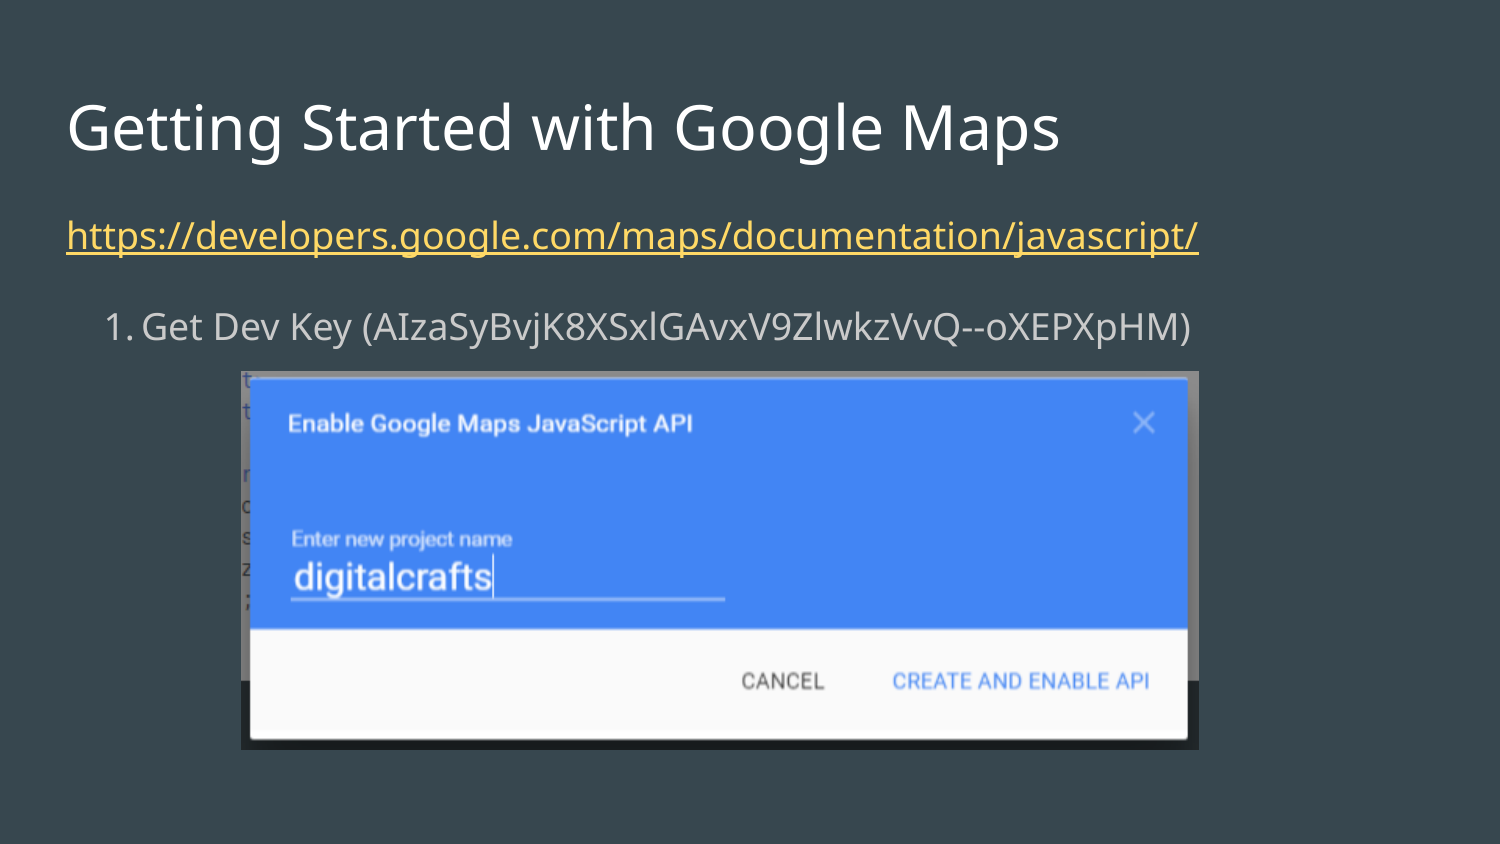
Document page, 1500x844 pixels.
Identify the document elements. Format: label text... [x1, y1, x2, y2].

picture [240, 371, 1200, 750]
list https://developers.google.com/maps/documentation/javascript/ Get Dev Key (AIzaSyBvjK8XSxlGAvxV9ZlwkzVvQ--oXEPXpHM) [51, 189, 1449, 750]
title Getting Started with Google Maps [51, 72, 1449, 167]
